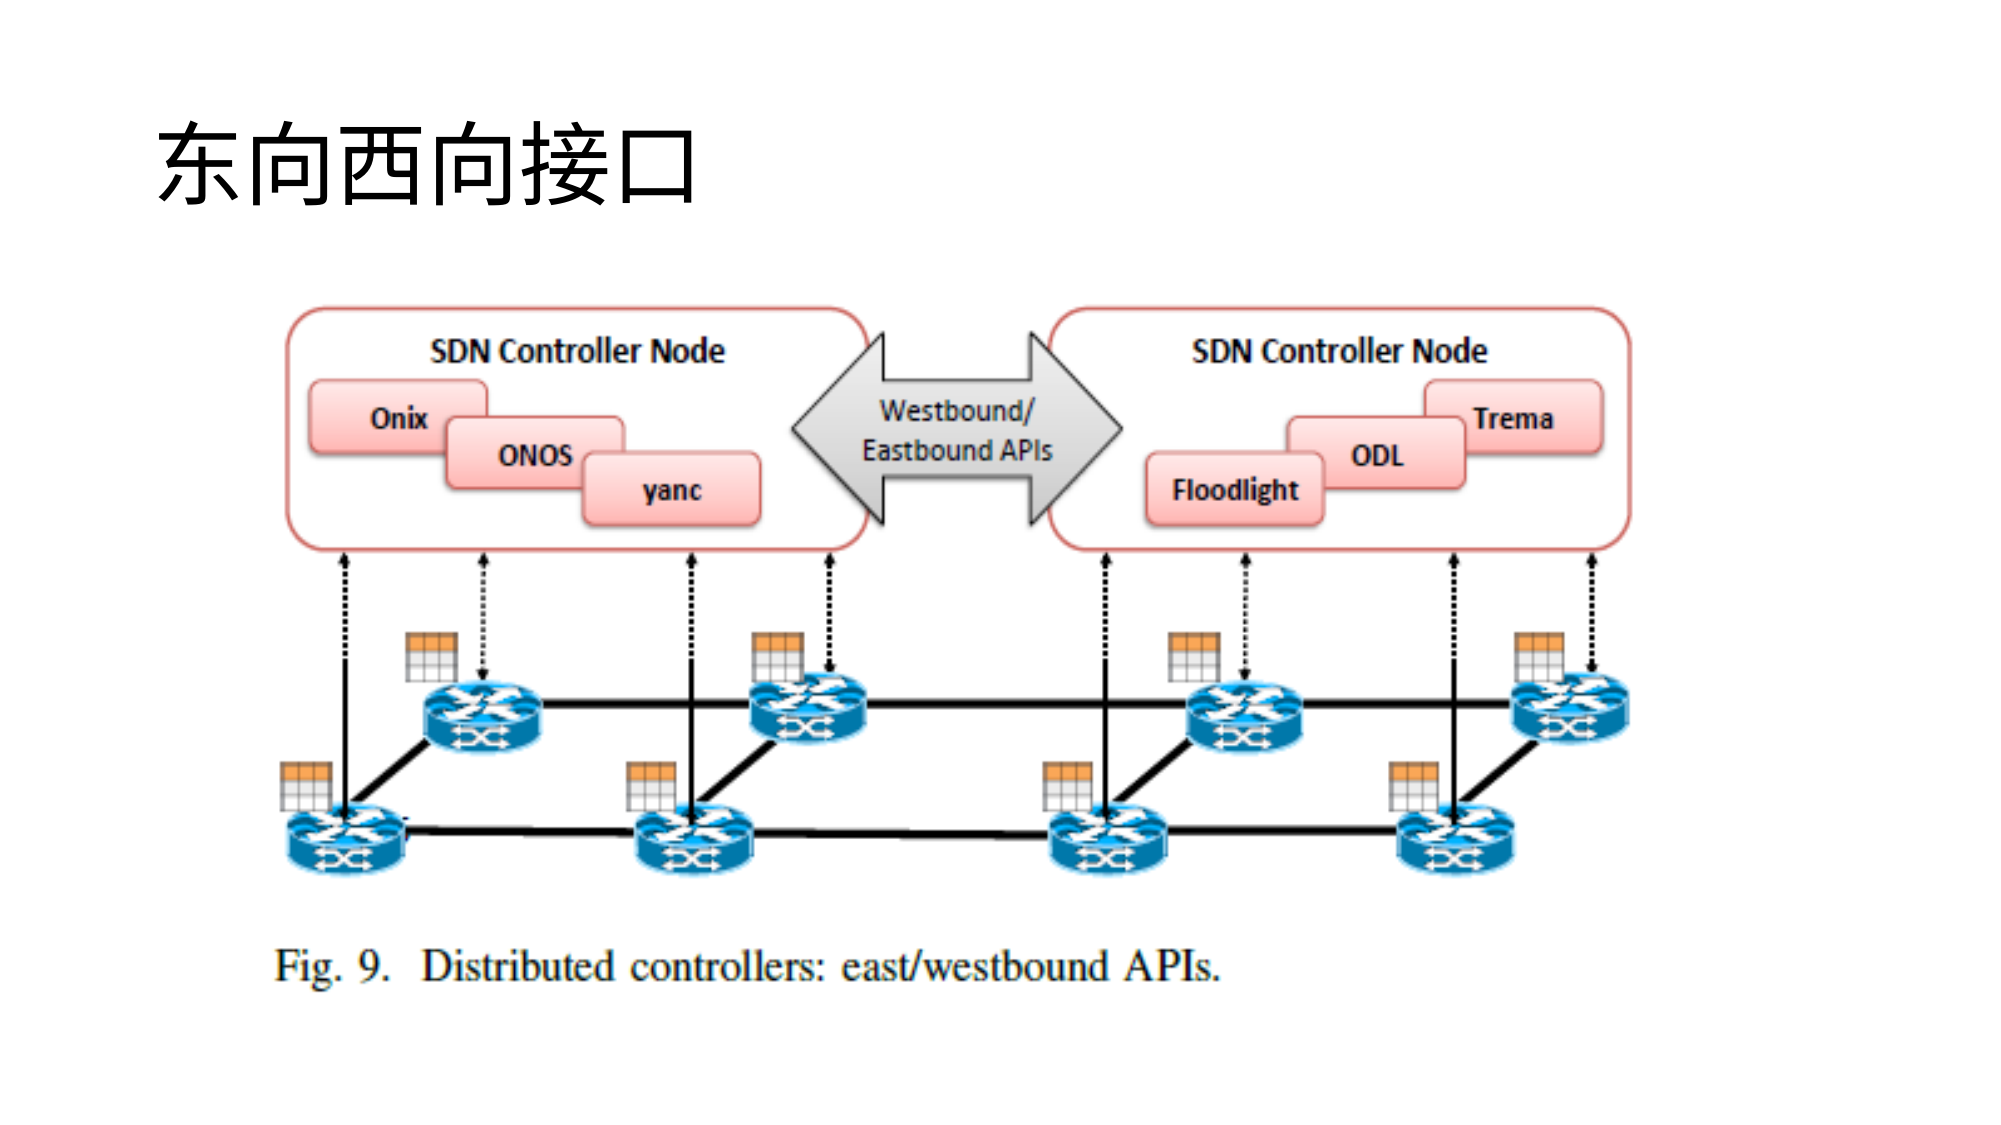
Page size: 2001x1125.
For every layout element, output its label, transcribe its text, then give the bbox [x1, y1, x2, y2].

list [218, 250, 1678, 1016]
title 东向西向接口 [137, 59, 1863, 278]
